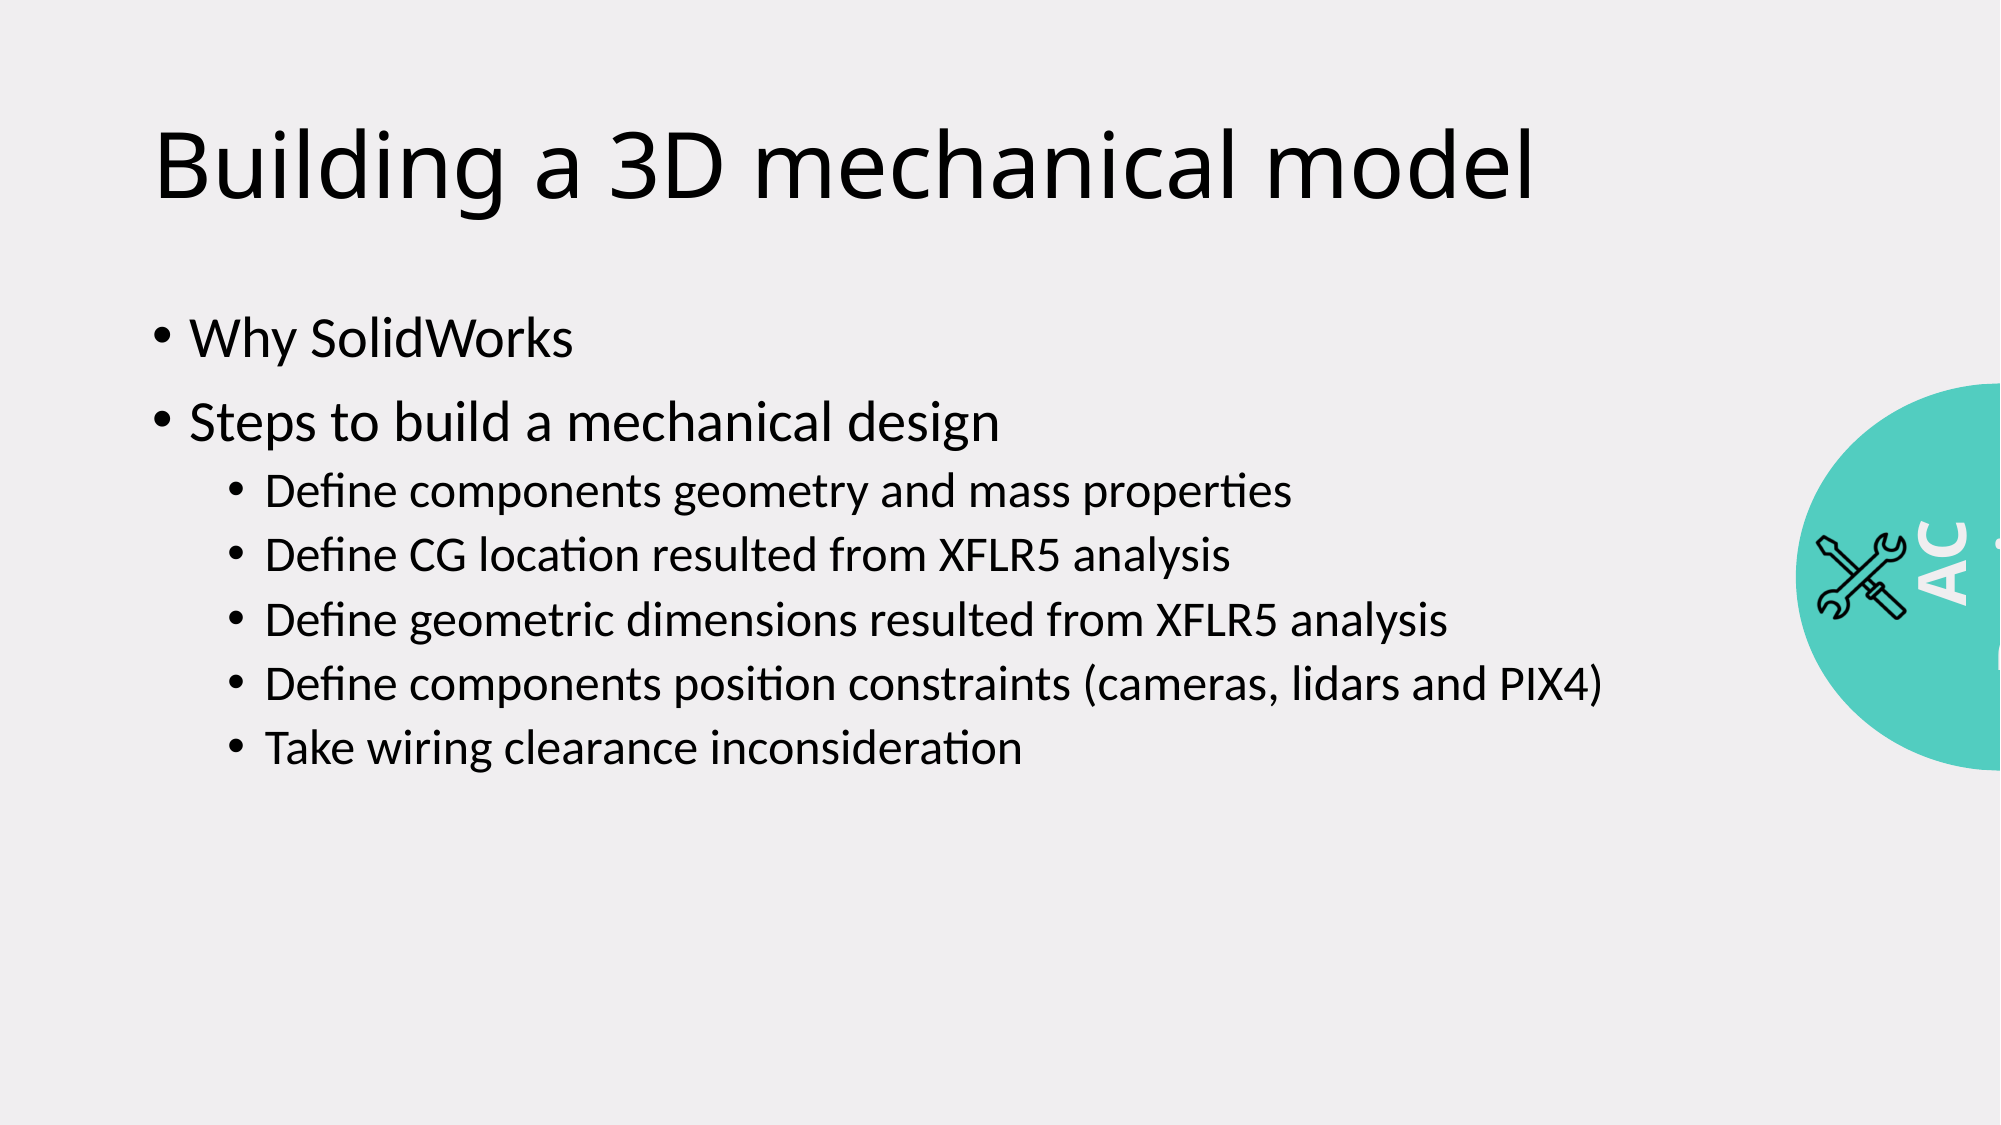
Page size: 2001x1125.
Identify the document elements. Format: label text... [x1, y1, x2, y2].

text_box [1794, 411, 2000, 772]
text_box [1917, 382, 2000, 399]
list Why SolidWorks Steps to build a mechanical design Define components geometry and mass properties Define CG location resulted from XFLR5 analysis Define geometric dimensions resulted from XFLR5 analysis Define components position constraints (cameras, lidars and PIX4) Take wiring clearance inconsideration [137, 299, 1863, 1014]
text_box AC Design [1892, 399, 2000, 726]
picture [1815, 529, 1908, 623]
title Building a 3D mechanical model [137, 59, 1863, 278]
